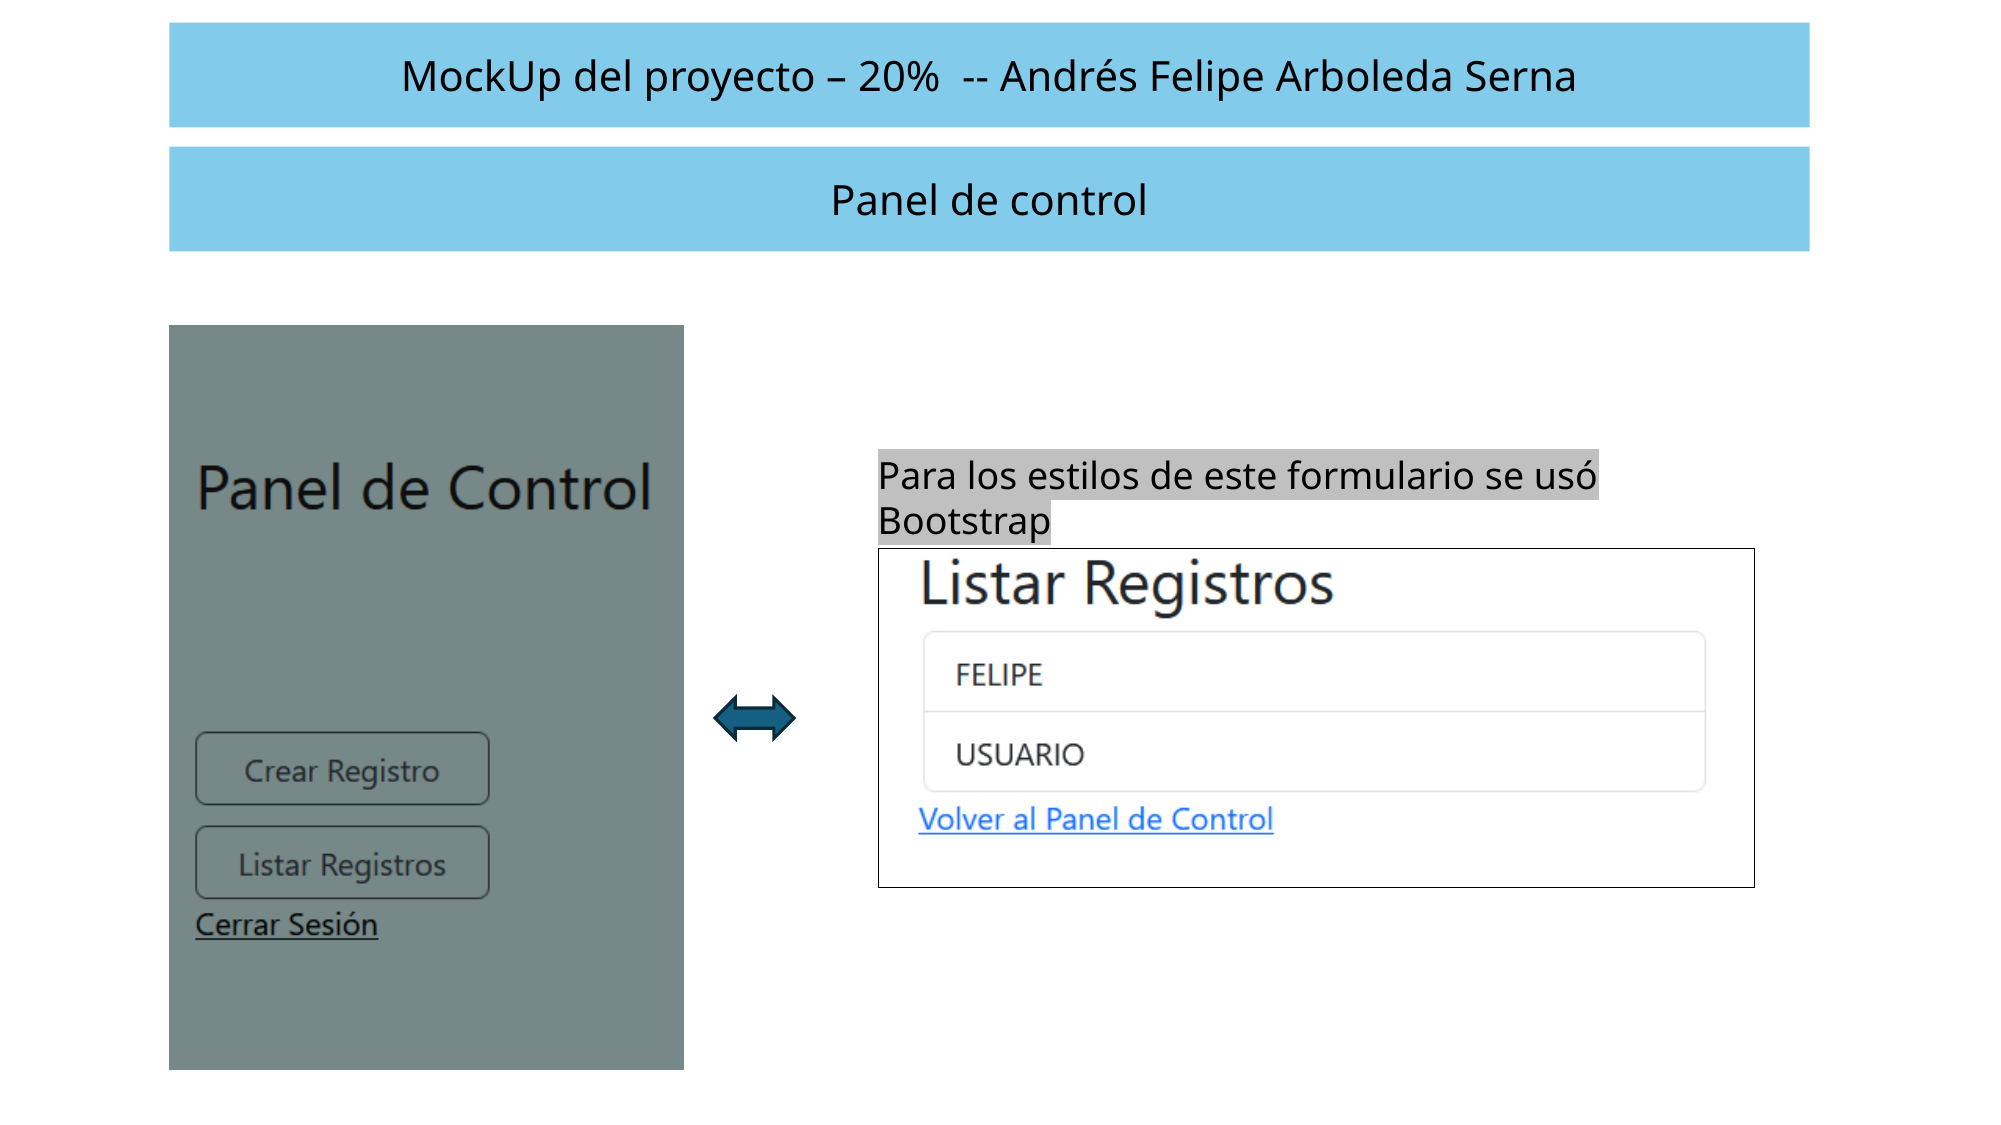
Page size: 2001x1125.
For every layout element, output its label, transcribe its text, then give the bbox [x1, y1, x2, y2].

text_box Panel de control [168, 145, 1811, 253]
text_box Para los estilos de este formulario se usó Bootstrap [862, 444, 1729, 550]
text_box [712, 694, 797, 743]
text_box MockUp del proyecto – 20% -- Andrés Felipe Arboleda Serna [168, 21, 1811, 129]
picture [168, 325, 684, 1071]
picture [878, 547, 1755, 889]
